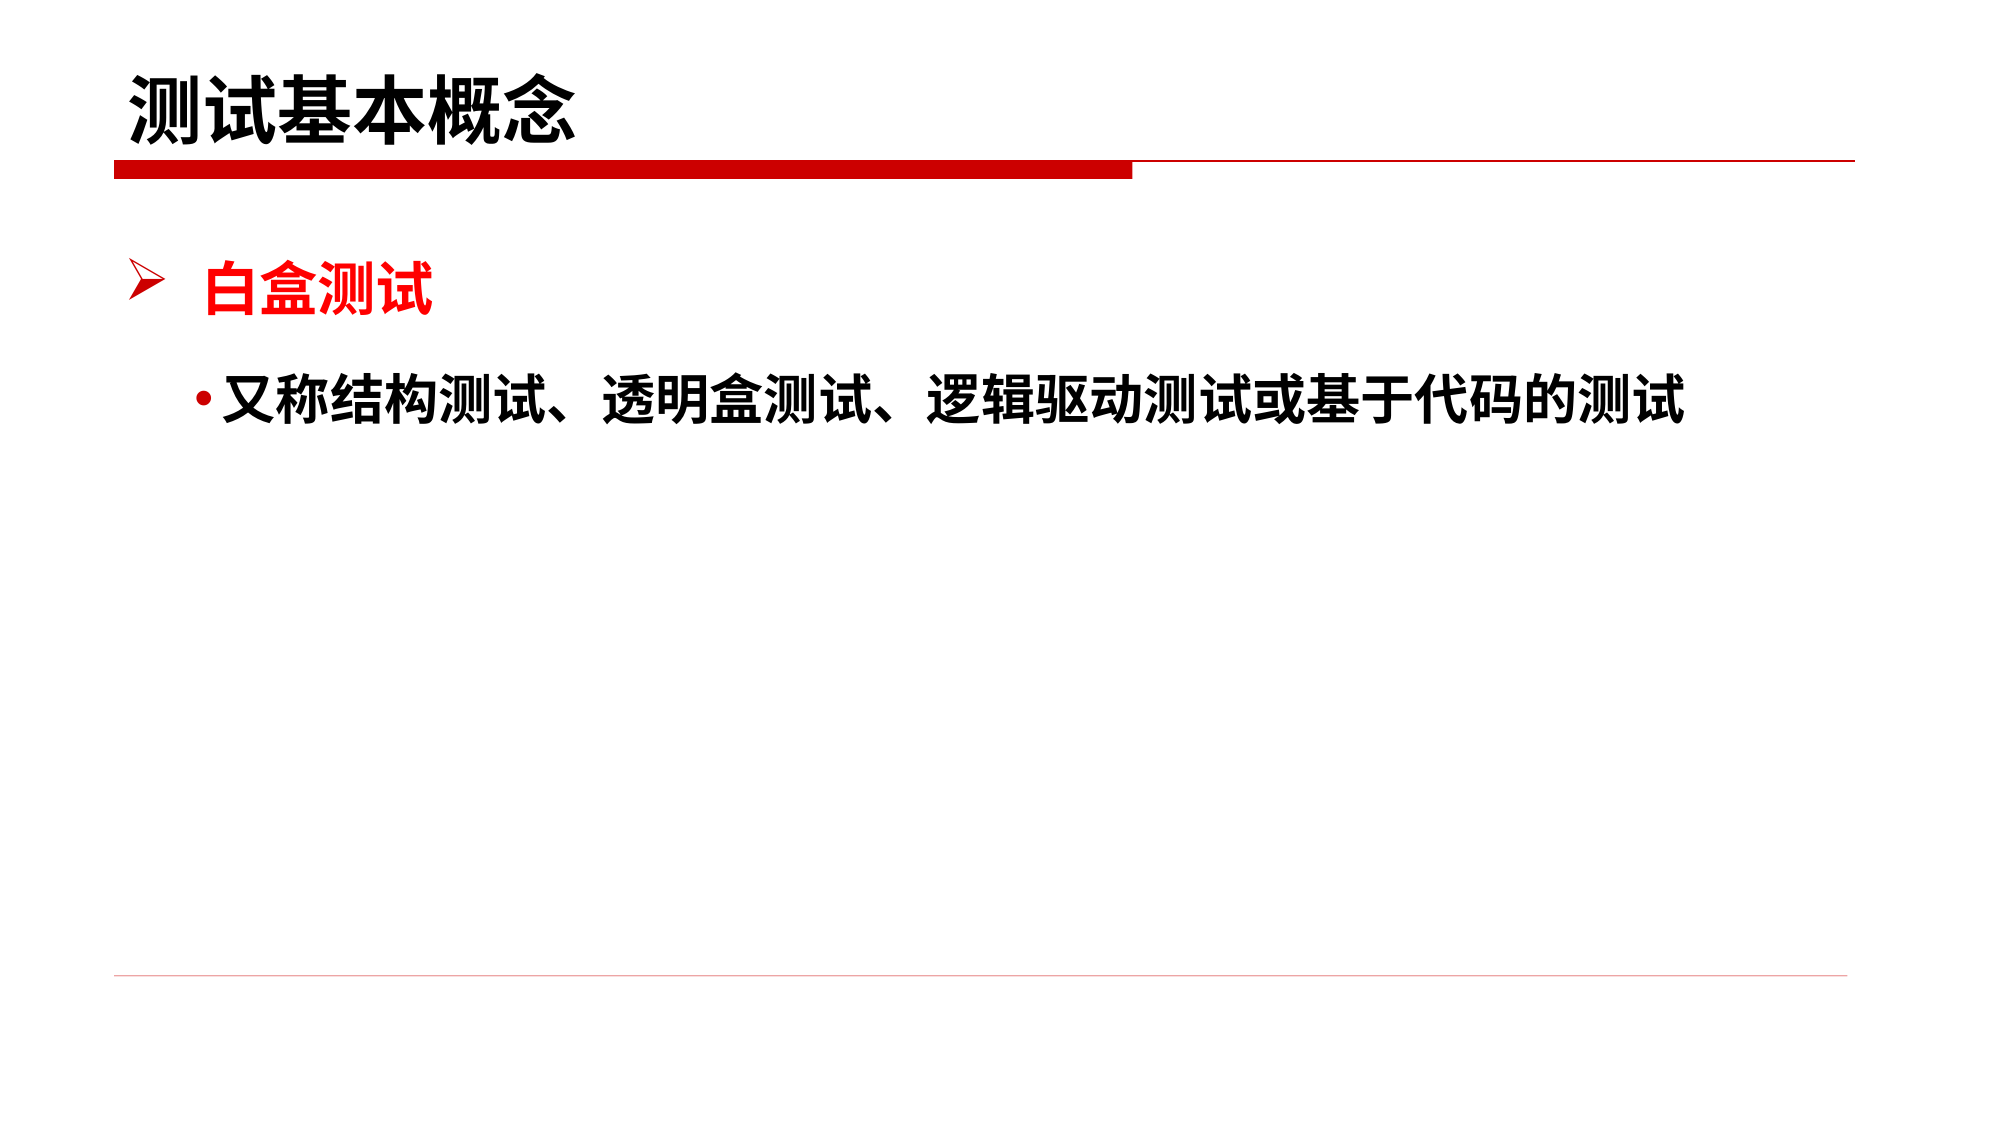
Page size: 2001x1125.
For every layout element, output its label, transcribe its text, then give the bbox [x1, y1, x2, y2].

list 白盒测试 又称结构测试、透明盒测试、逻辑驱动测试或基于代码的测试 [109, 209, 1898, 910]
title 测试基本概念 [112, 42, 1863, 161]
